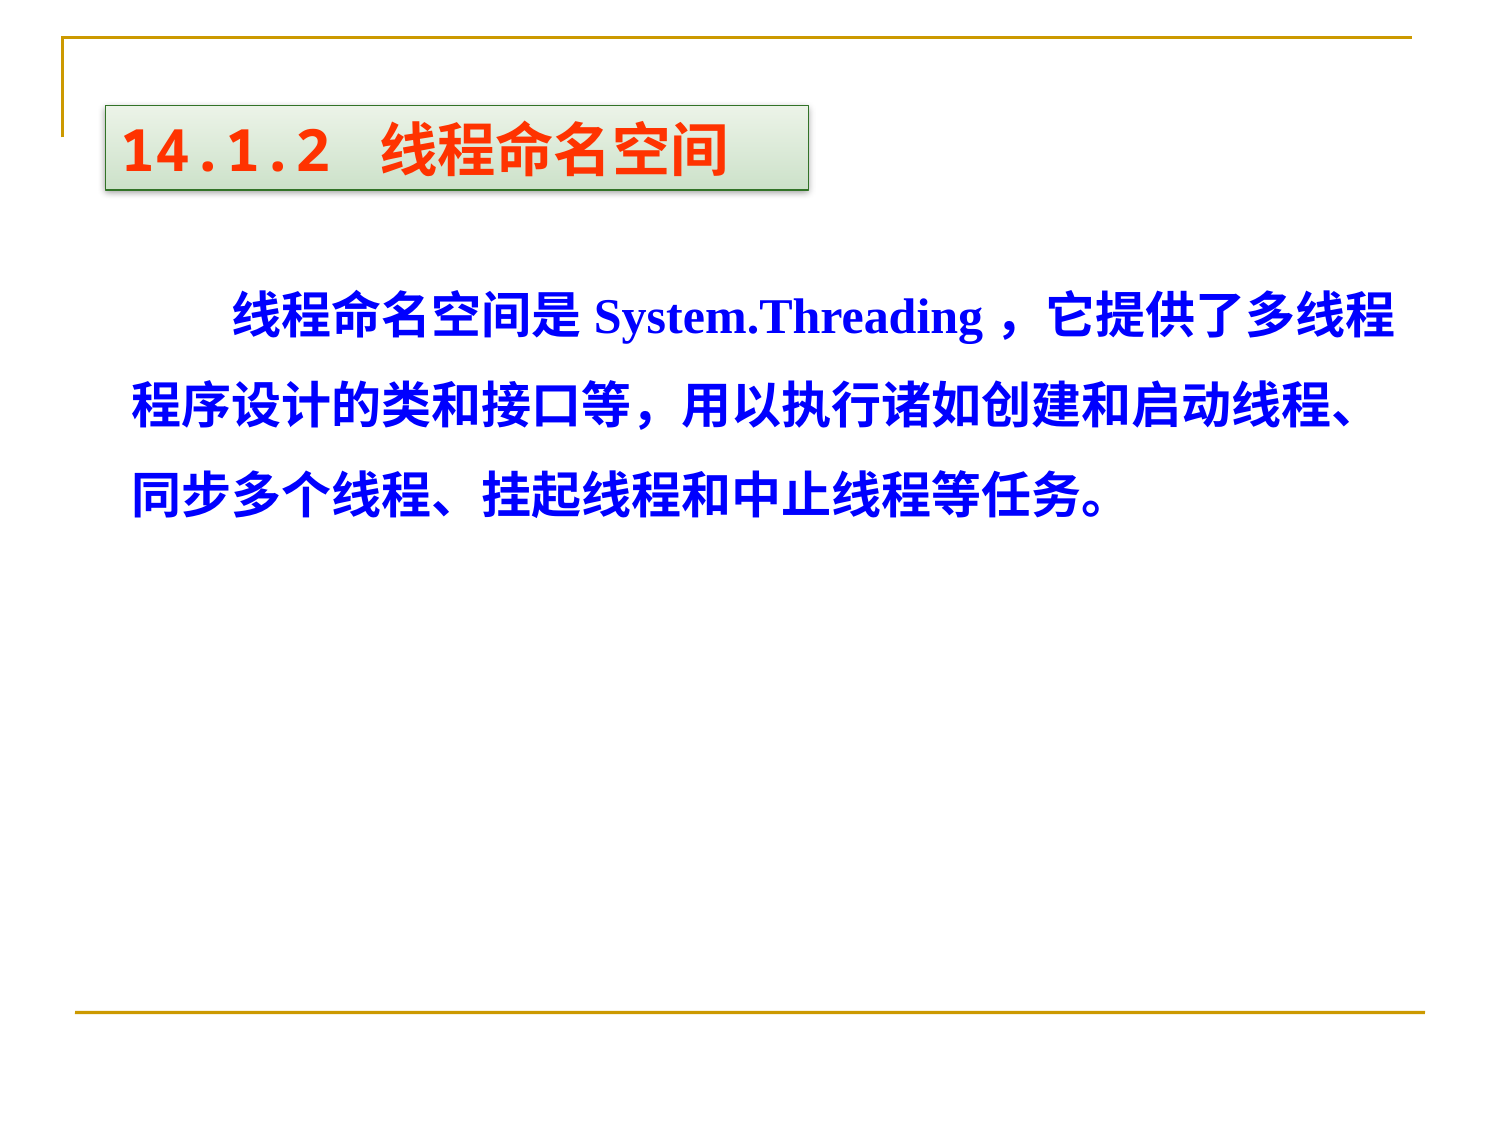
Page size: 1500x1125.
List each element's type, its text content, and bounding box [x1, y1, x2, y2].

text_box 线程命名空间是System.Threading，它提供了多线程程序设计的类和接口等，用以执行诸如创建和启动线程、同步多个线程、挂起线程和中止线程等任务。 [117, 246, 1417, 531]
text_box 14.1.2 线程命名空间 [105, 105, 809, 191]
